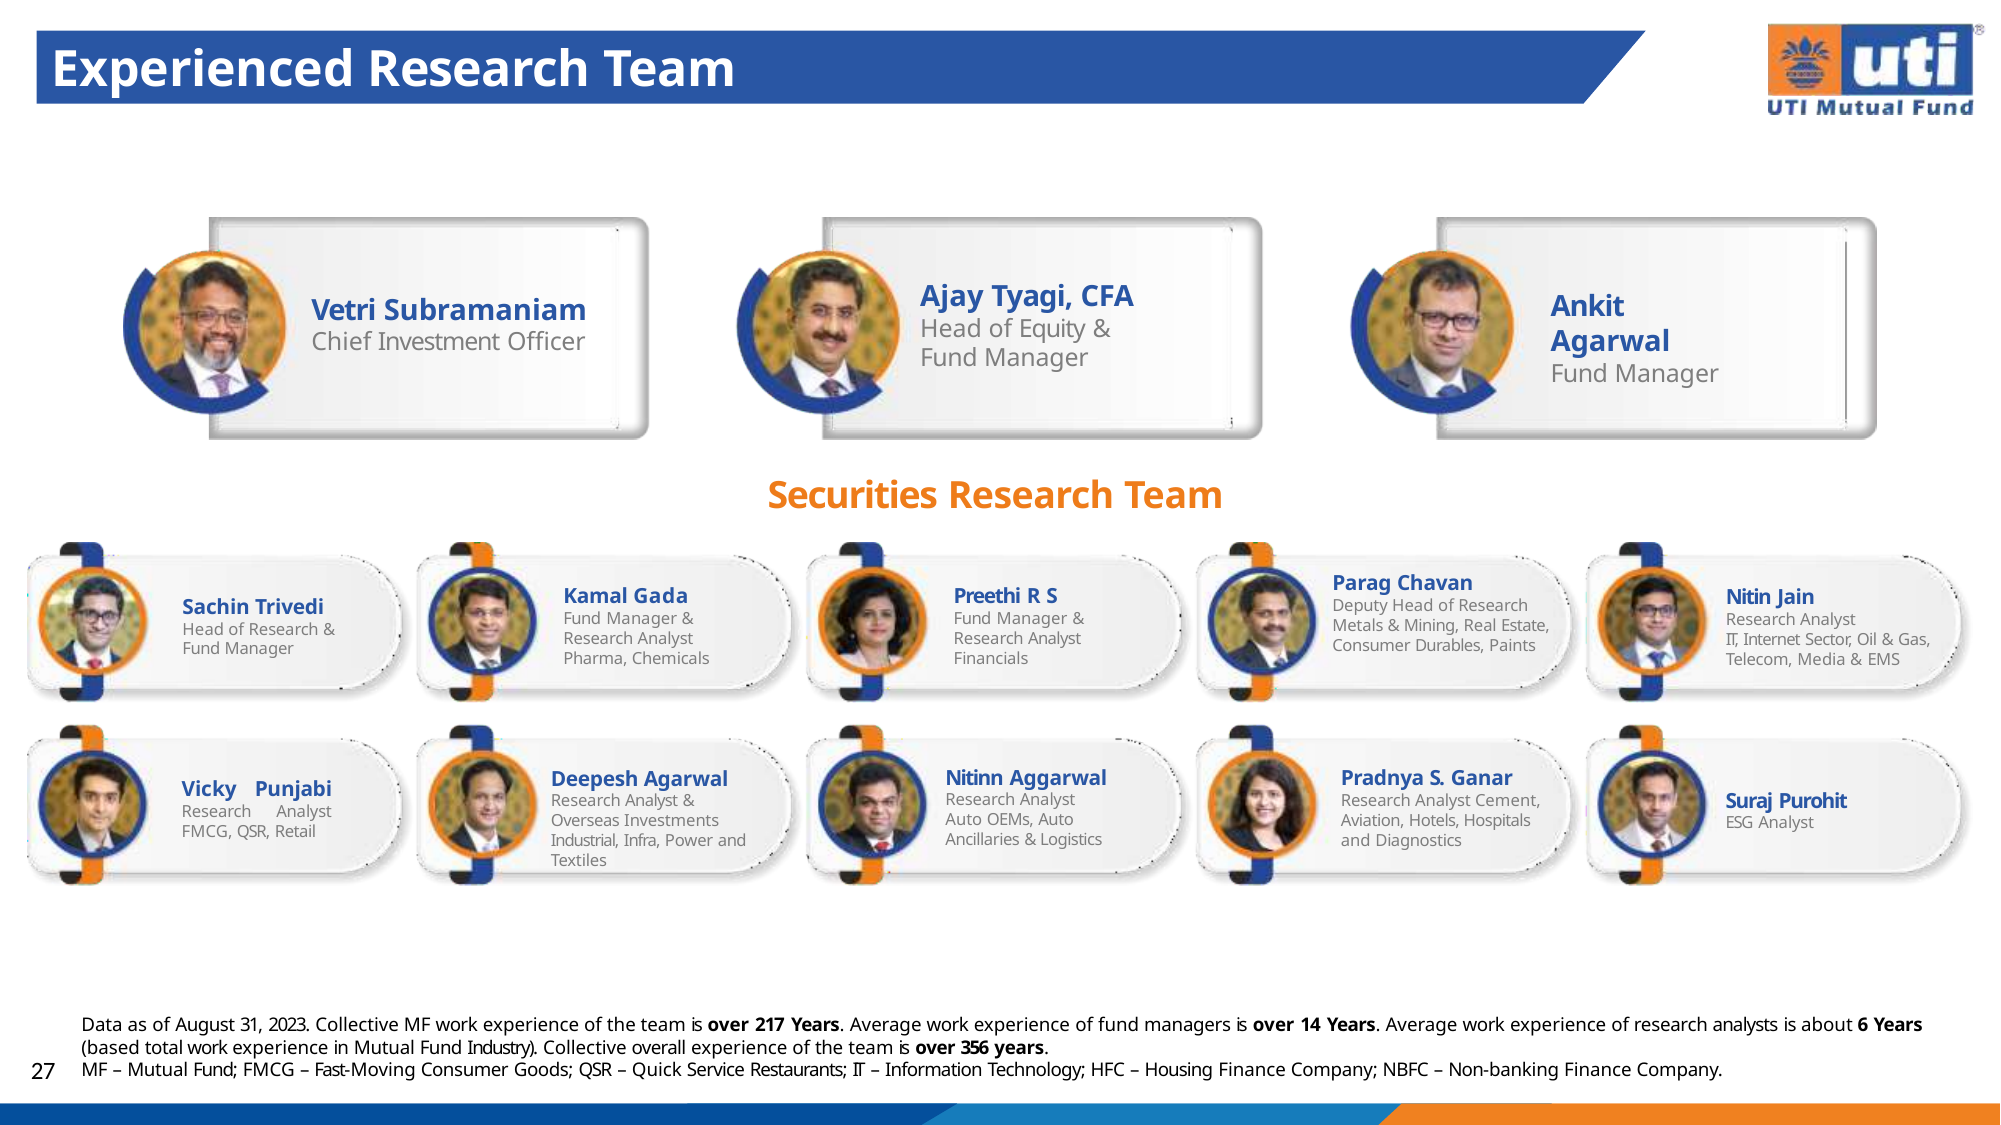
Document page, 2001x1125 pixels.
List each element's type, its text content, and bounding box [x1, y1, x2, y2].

text_box Data as of August 31, 2023. Collective MF work experience of the team is over 217 Years. Average work experience of fund managers is over 14 Years. Average work experience of research analysts is about 6 Years (based total work experience in Mutual Fund Industry). Collective overall experience of the team is over 356 years. MF – Mutual Fund; FMCG – Fast-Moving Consumer Goods; QSR – Quick Service Restaurants; IT – Information Technology; HFC – Housing Finance Company; NBFC – Non-banking Finance Company. [79, 1011, 1941, 1081]
picture [1768, 23, 1986, 115]
title Experienced Research Team [49, 34, 1589, 225]
picture [27, 542, 1973, 886]
text_box [36, 30, 1646, 104]
text_box 27 [28, 1052, 59, 1085]
picture [122, 217, 1877, 441]
text_box Securities Research Team [765, 469, 1232, 517]
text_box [0, 1103, 2000, 1125]
